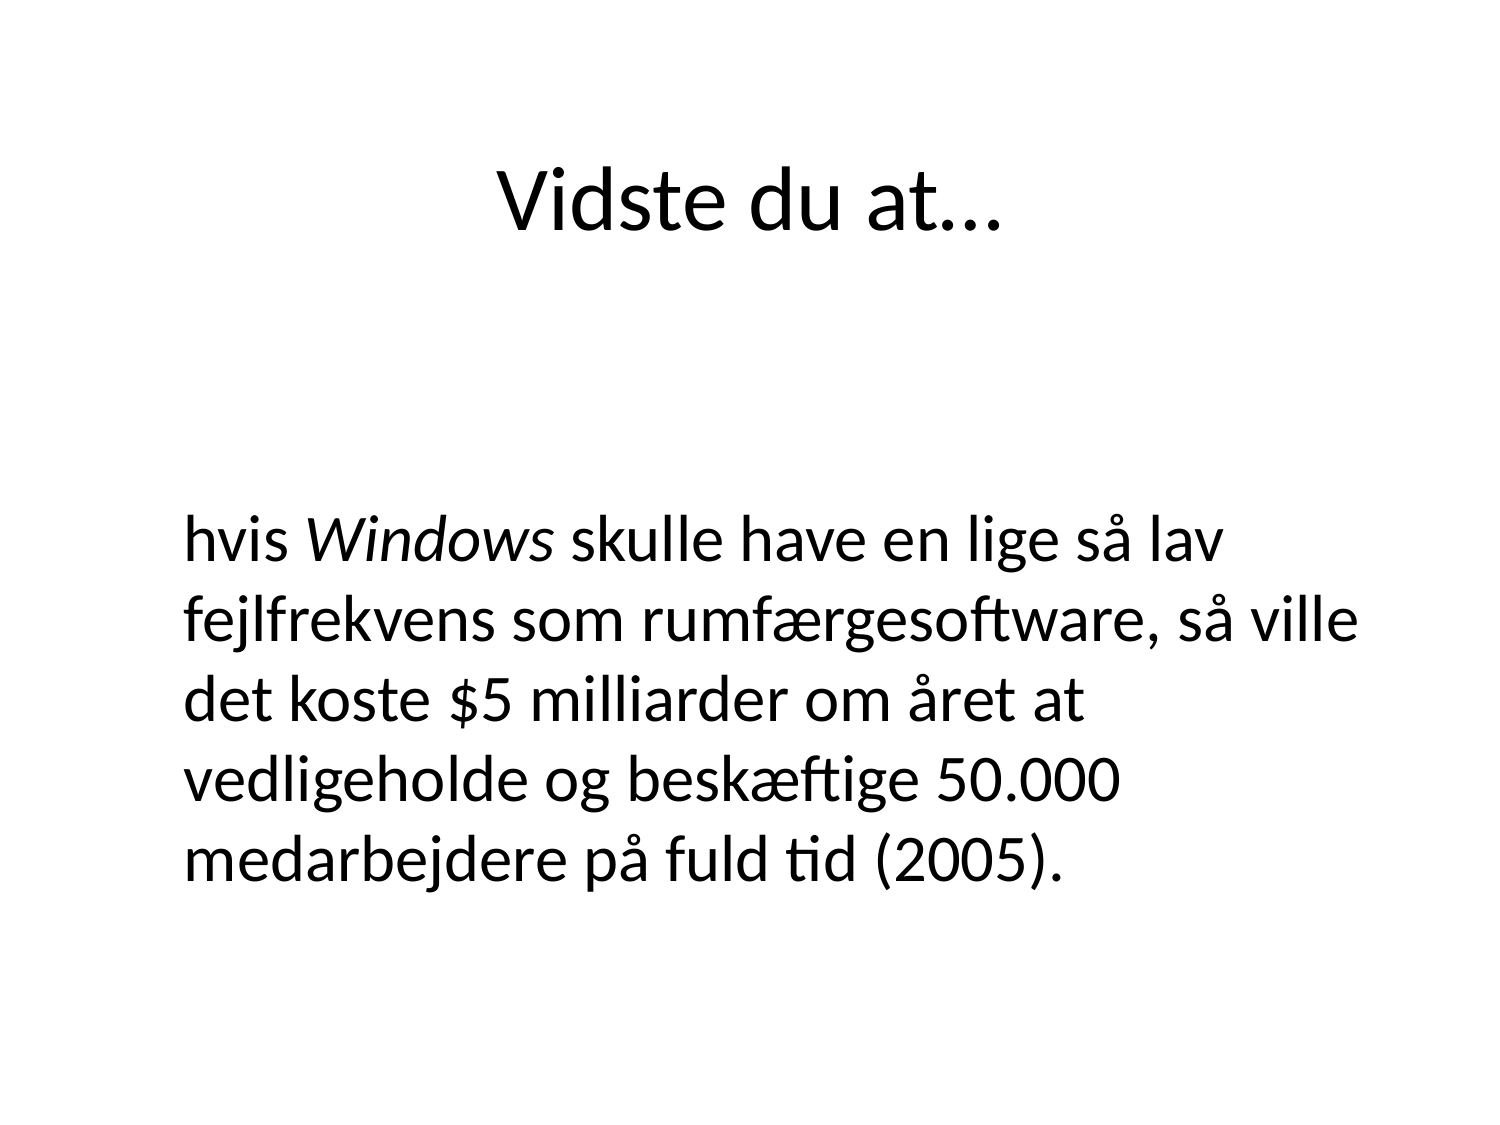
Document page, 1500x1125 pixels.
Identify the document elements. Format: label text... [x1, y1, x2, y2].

title Vidste du at… [112, 99, 1388, 288]
list hvis Windows skulle have en lige så lav fejlfrekvens som rumfærgesoftware, så ville det koste $5 milliarder om året at vedligeholde og beskæftige 50.000 medarbejdere på fuld tid (2005). [112, 487, 1388, 1000]
